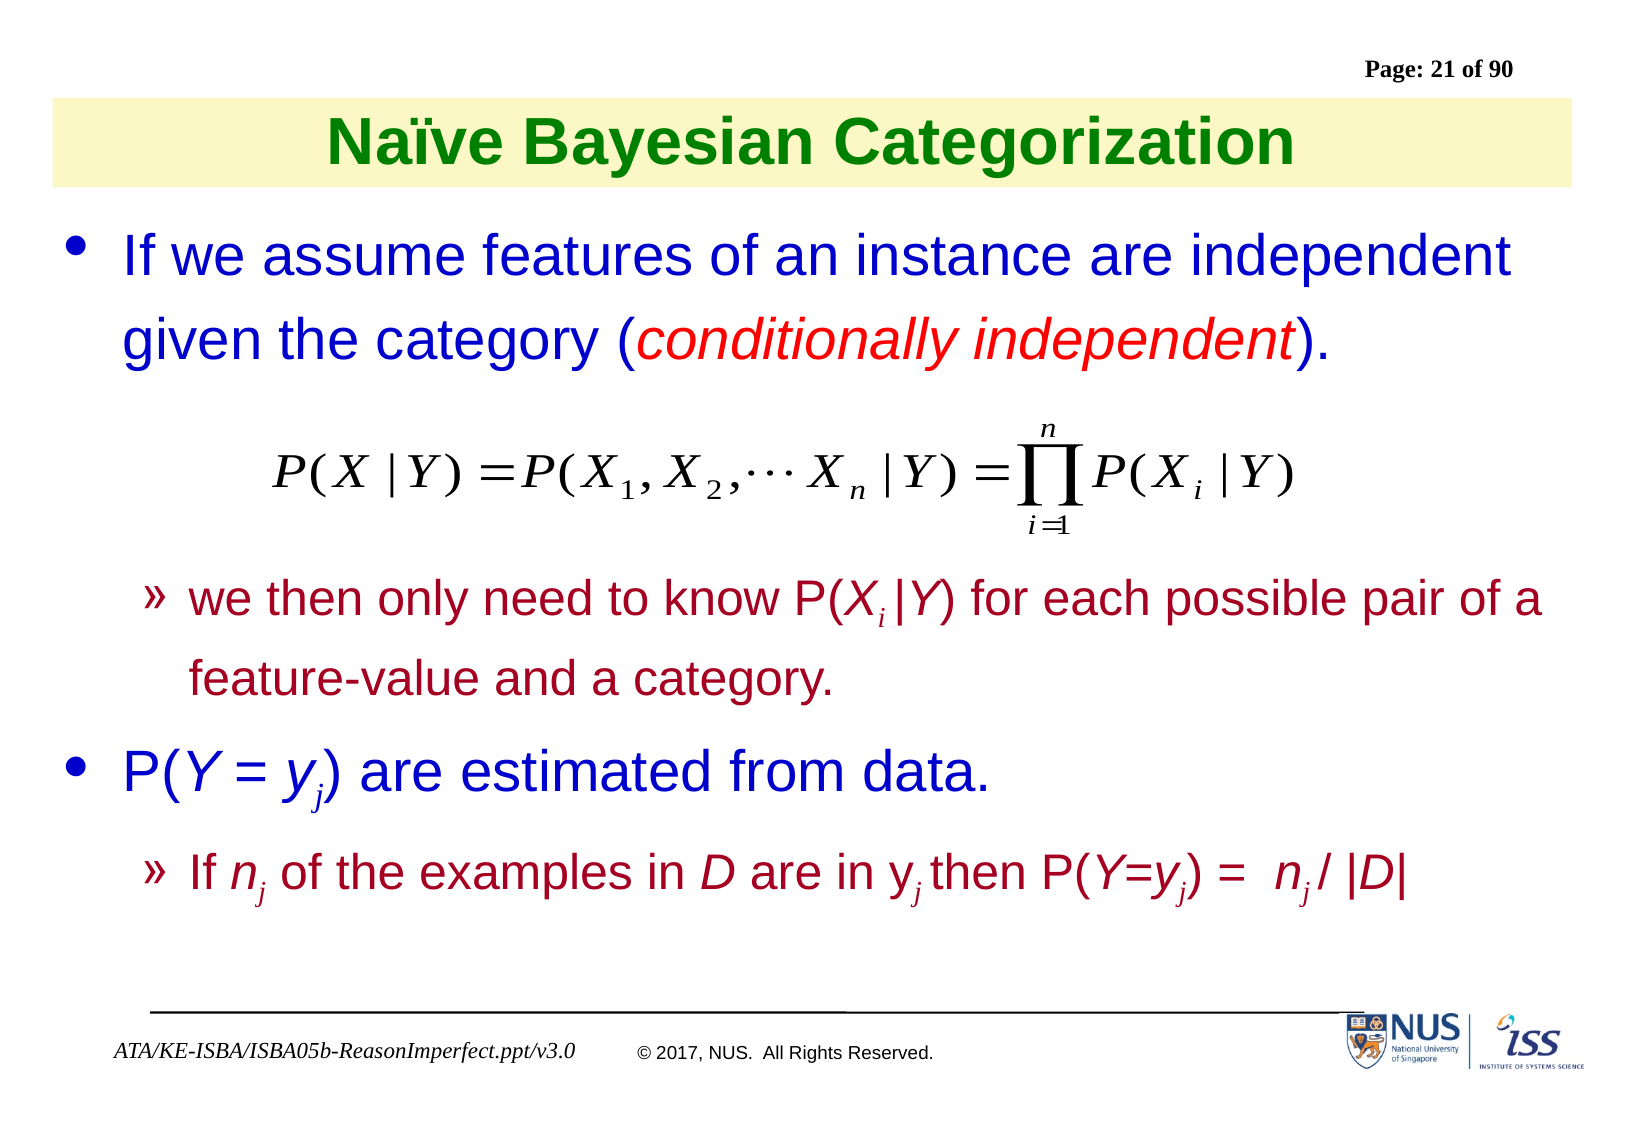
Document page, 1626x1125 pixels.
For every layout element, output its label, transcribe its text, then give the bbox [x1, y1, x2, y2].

list If we assume features of an instance are independent given the category (conditionally independent). we then only need to know P(Xi |Y) for each possible pair of a feature-value and a category. P(Y = yj) are estimated from data. If nj of the examples in D are in yj then P(Y=yj) = nj / |D| [51, 195, 1579, 1000]
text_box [261, 406, 1307, 545]
title Naïve Bayesian Categorization [52, 97, 1573, 188]
picture [1339, 1013, 1585, 1069]
